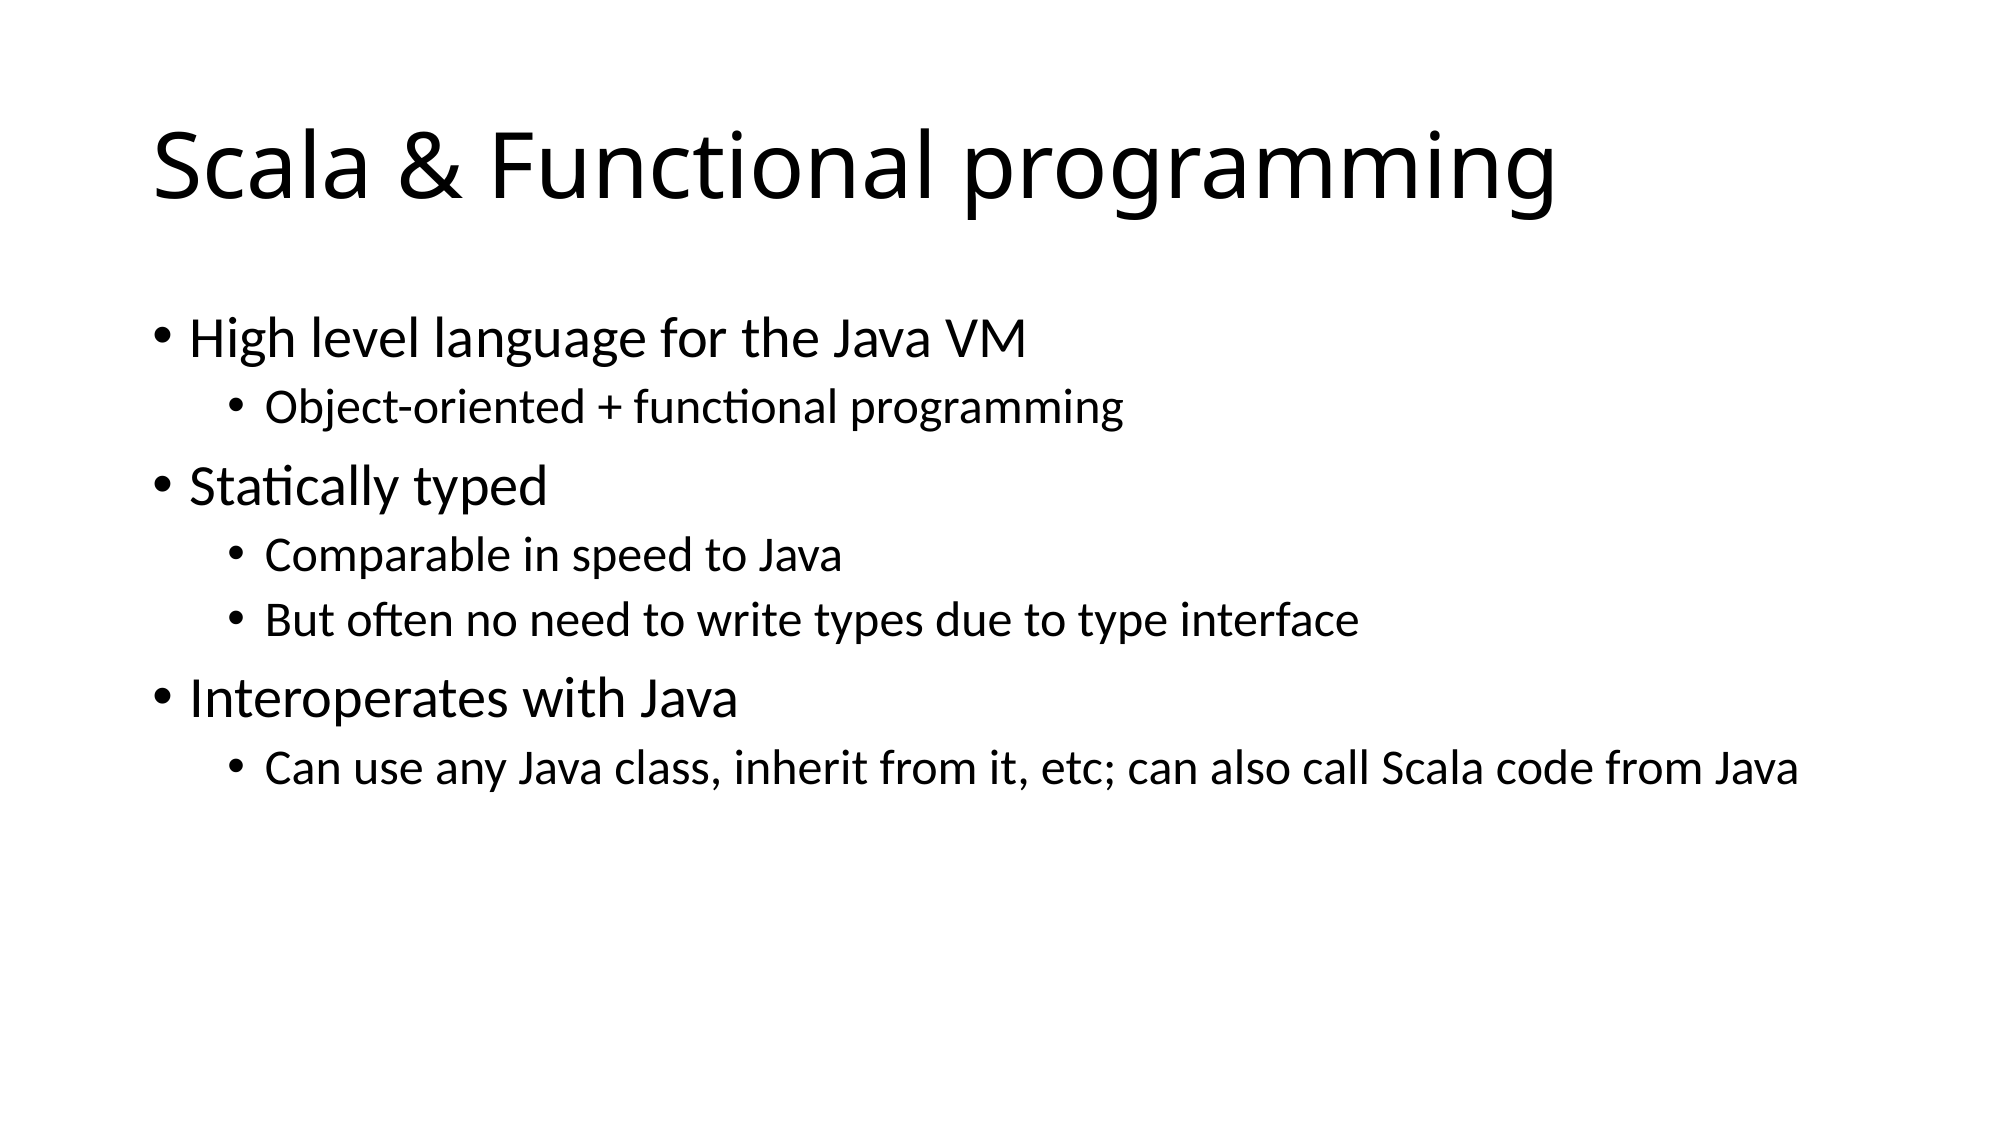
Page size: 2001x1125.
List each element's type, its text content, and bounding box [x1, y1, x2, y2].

list High level language for the Java VM Object-oriented + functional programming Statically typed Comparable in speed to Java But often no need to write types due to type interface Interoperates with Java Can use any Java class, inherit from it, etc; can also call Scala code from Java [137, 299, 1863, 1014]
title Scala & Functional programming [137, 59, 1863, 278]
